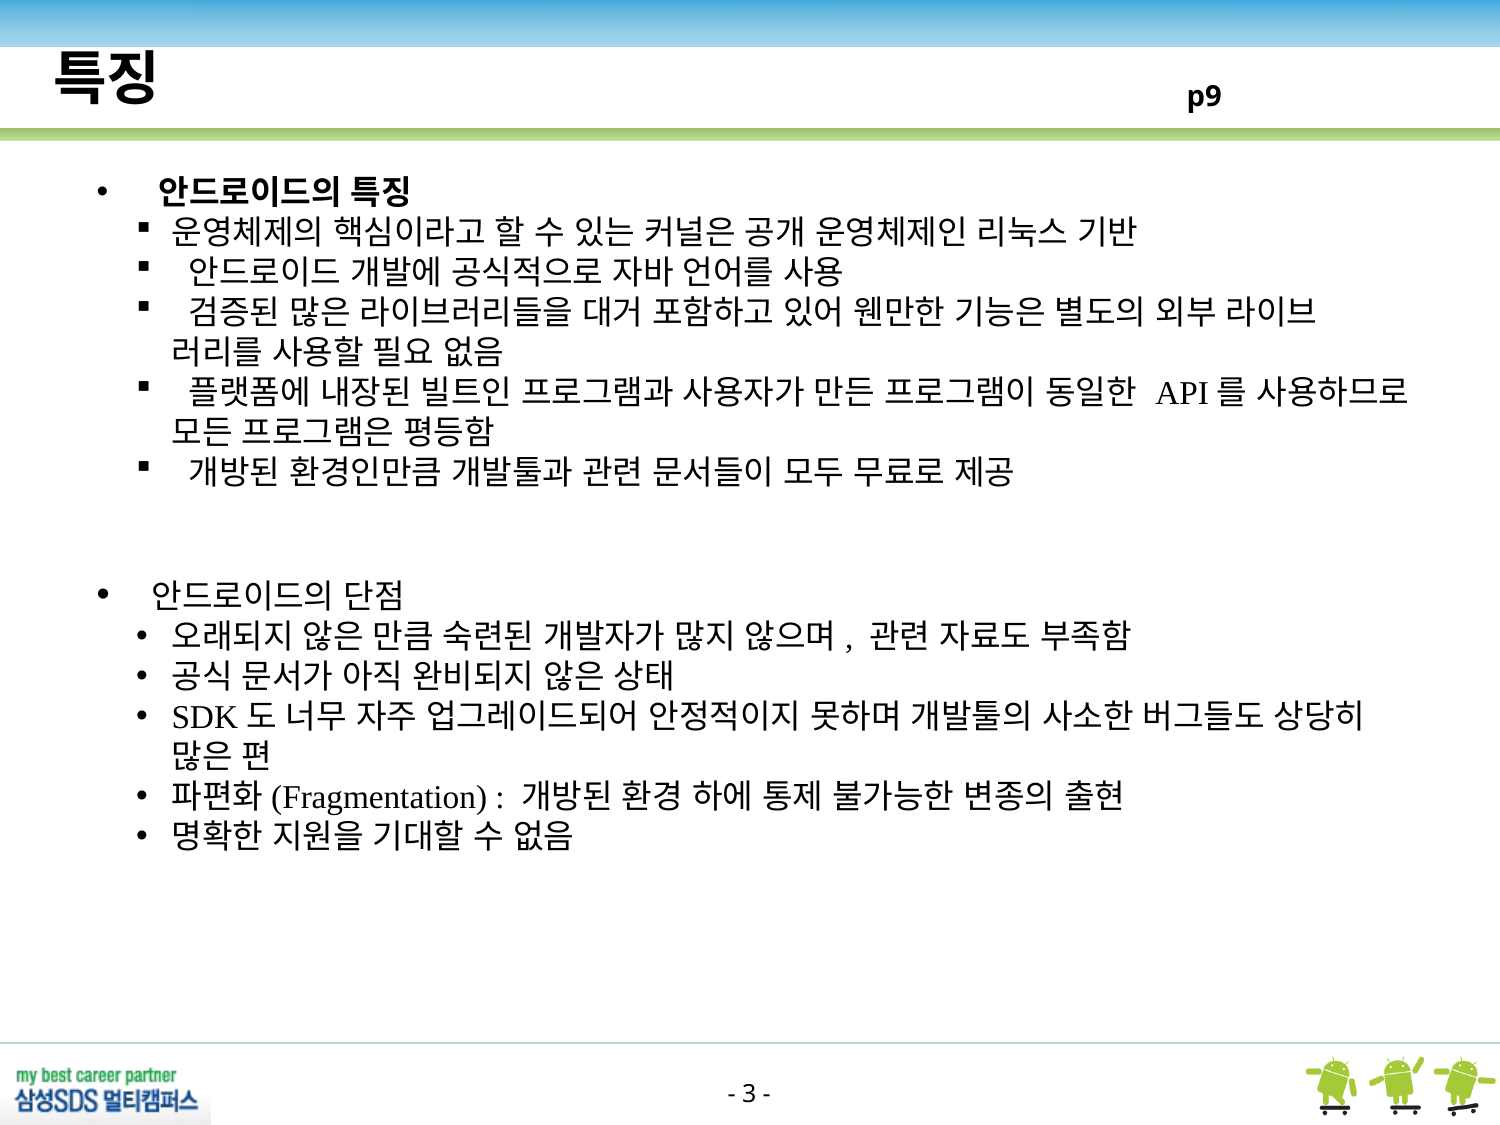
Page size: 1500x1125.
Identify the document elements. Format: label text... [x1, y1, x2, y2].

text_box p9 [1171, 70, 1500, 120]
text_box 특징 [53, 42, 971, 111]
picture [1300, 1048, 1500, 1125]
slide_number - 3 - [574, 1070, 925, 1125]
picture [0, 0, 1500, 47]
text_box 안드로이드의 특징 운영체제의 핵심이라고 할 수 있는 커널은 공개 운영체제인 리눅스 기반 안드로이드 개발에 공식적으로 자바 언어를 사용 검증된 많은 라이브러리들을 대거 포함하고 있어 웬만한 기능은 별도의 외부 라이브 러리를 사용할 필요 없음 플랫폼에 내장된 빌트인 프로그램과 사용자가 만든 프로그램이 동일한 API를 사용하므로 모든 프로그램은 평등함 개방된 환경인만큼 개발툴과 관련 문서들이 모두 무료로 제공 안드로이드의 단점 오래되지 않은 만큼 숙련된 개발자가 많지 않으며, 관련 자료도 부족함 공식 문서가 아직 완비되지 않은 상태 SDK도 너무 자주 업그레이드되어 안정적이지 못하며 개발툴의 사소한 버그들도 상당히 많은 편 파편화(Fragmentation) : 개방된 환경 하에 통제 불가능한 변종의 출현 명확한 지원을 기대할 수 없음 [81, 163, 1430, 903]
picture [0, 1060, 211, 1125]
